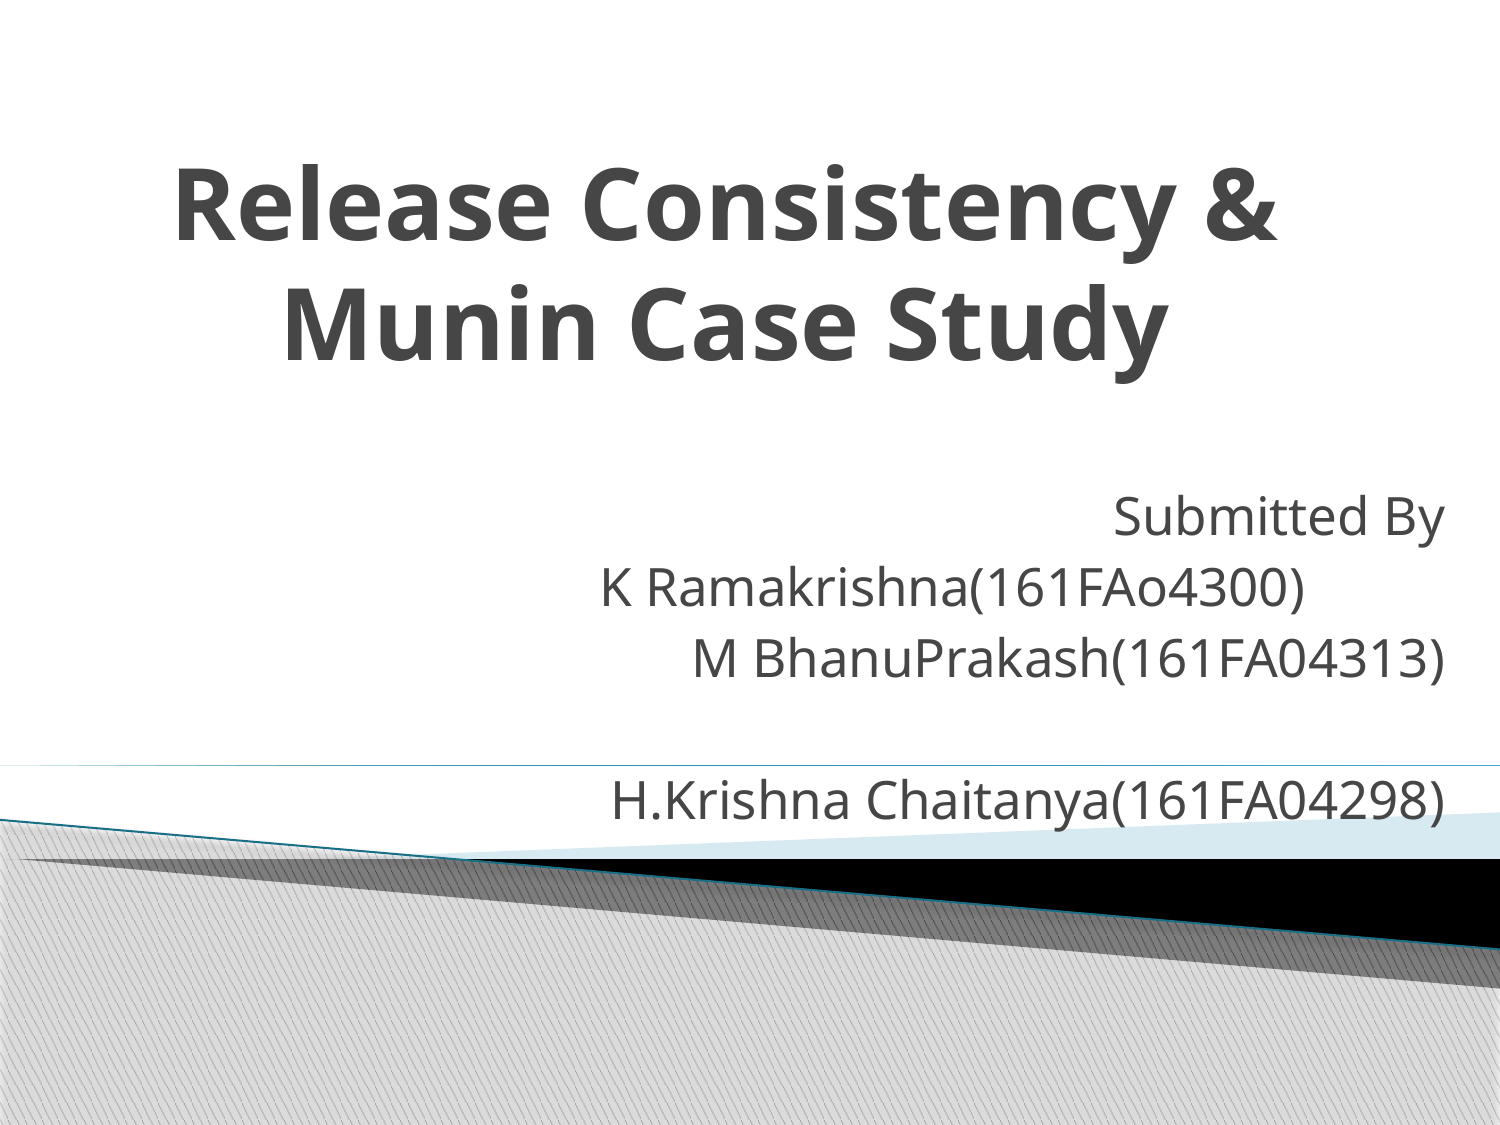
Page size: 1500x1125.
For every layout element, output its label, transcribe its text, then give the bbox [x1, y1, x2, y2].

subtitle Submitted By K Ramakrishna(161FAo4300) M BhanuPrakash(161FA04313) H.Krishna Chaitanya(161FA04298) [187, 474, 1463, 850]
title Release Consistency & Munin Case Study [87, 87, 1363, 388]
picture [5, 859, 1500, 989]
